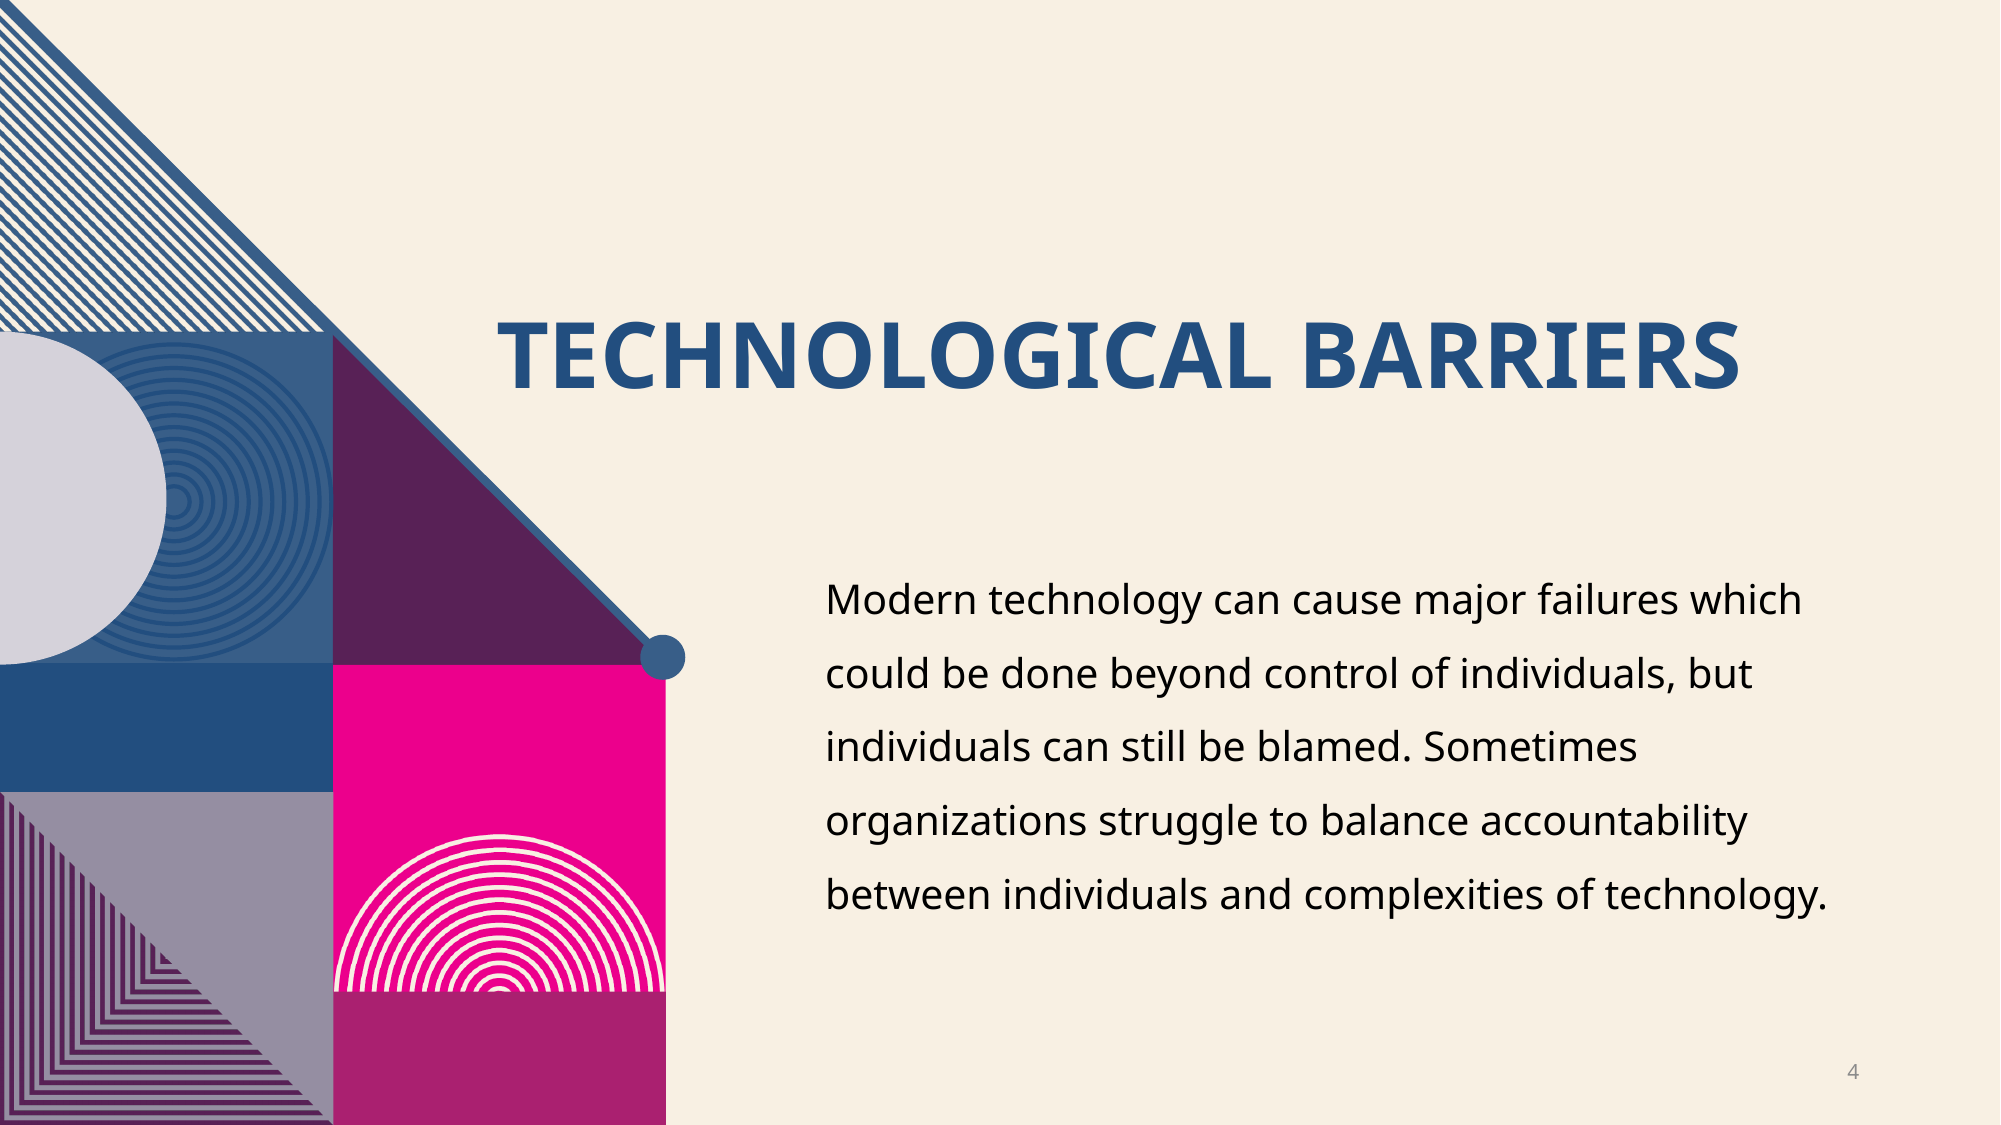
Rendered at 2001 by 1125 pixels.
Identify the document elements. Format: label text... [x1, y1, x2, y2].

slide_number 4 [1799, 1042, 1875, 1103]
picture [0, 4, 330, 333]
picture [334, 834, 665, 991]
list Modern technology can cause major failures which could be done beyond control of individuals, but individuals can still be blamed. Sometimes organizations struggle to balance accountability between individuals and complexities of technology. [810, 541, 1850, 980]
title Technological barriers [481, 70, 1850, 416]
picture [0, 792, 333, 1125]
picture [10, 0, 332, 321]
